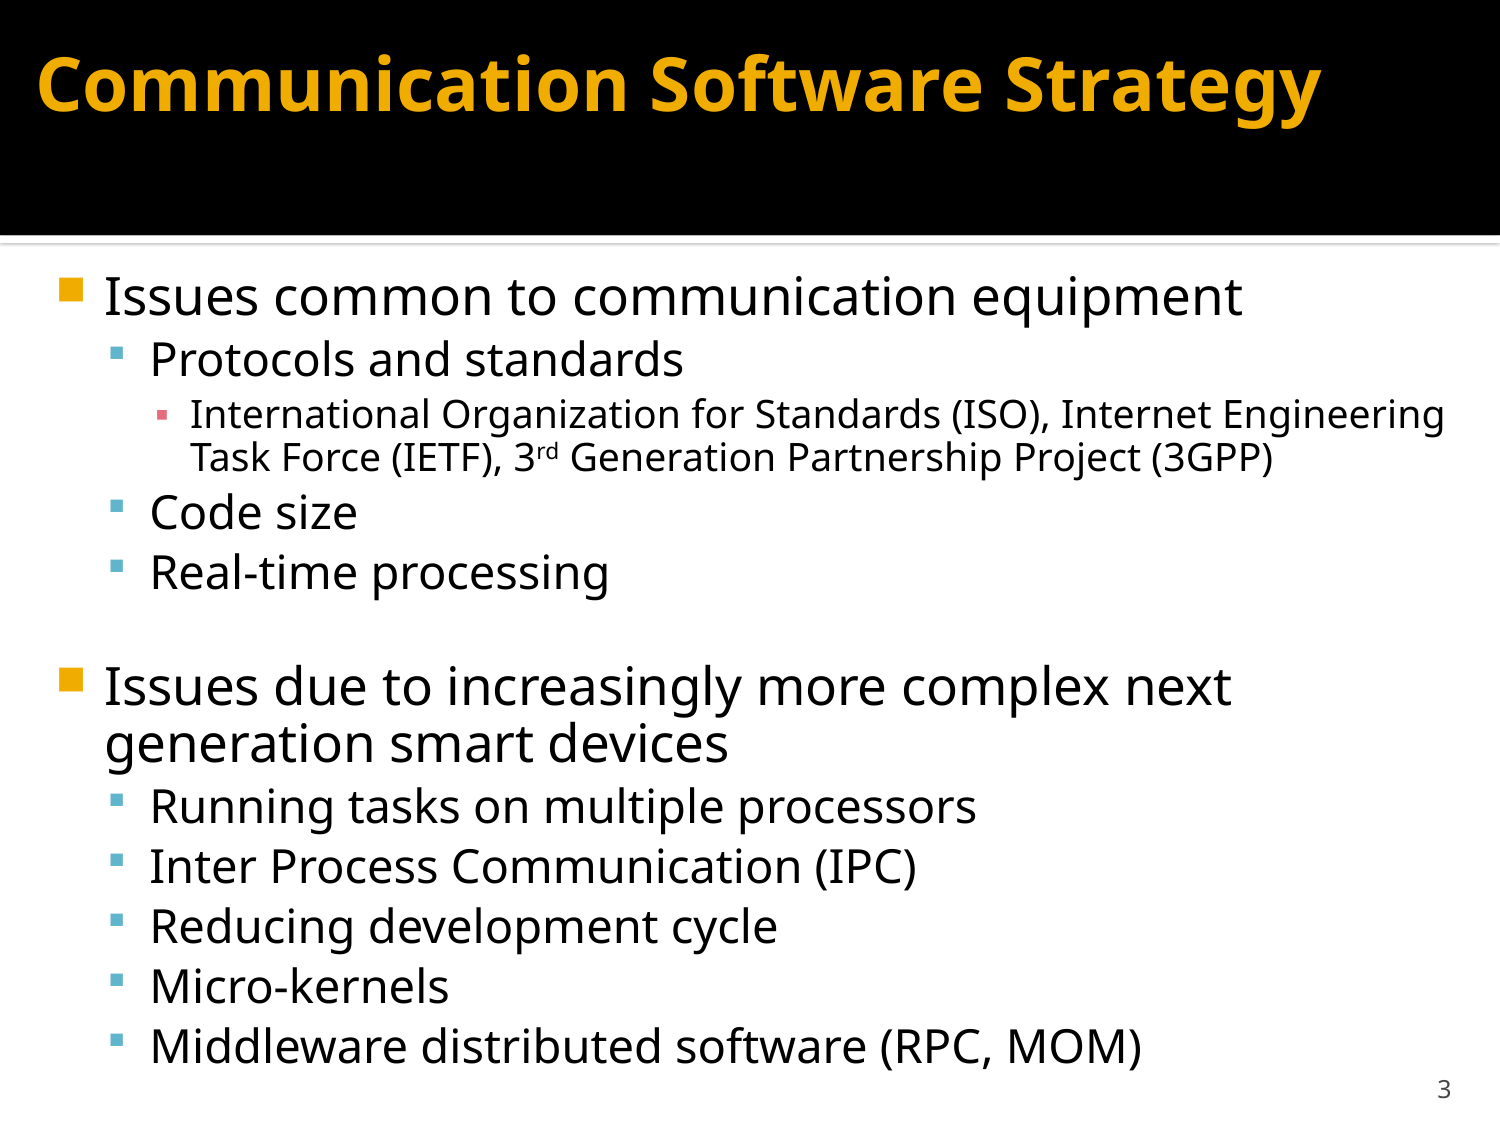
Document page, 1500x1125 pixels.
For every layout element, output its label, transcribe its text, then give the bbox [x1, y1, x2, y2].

list Issues common to communication equipment Protocols and standards International Organization for Standards (ISO), Internet Engineering Task Force (IETF), 3rd Generation Partnership Project (3GPP) Code size Real-time processing Issues due to increasingly more complex next generation smart devices Running tasks on multiple processors Inter Process Communication (IPC) Reducing development cycle Micro-kernels Middleware distributed software (RPC, MOM) [36, 270, 1464, 1080]
title Communication Software Strategy [35, 43, 1462, 178]
slide_number 3 [1345, 1062, 1467, 1108]
